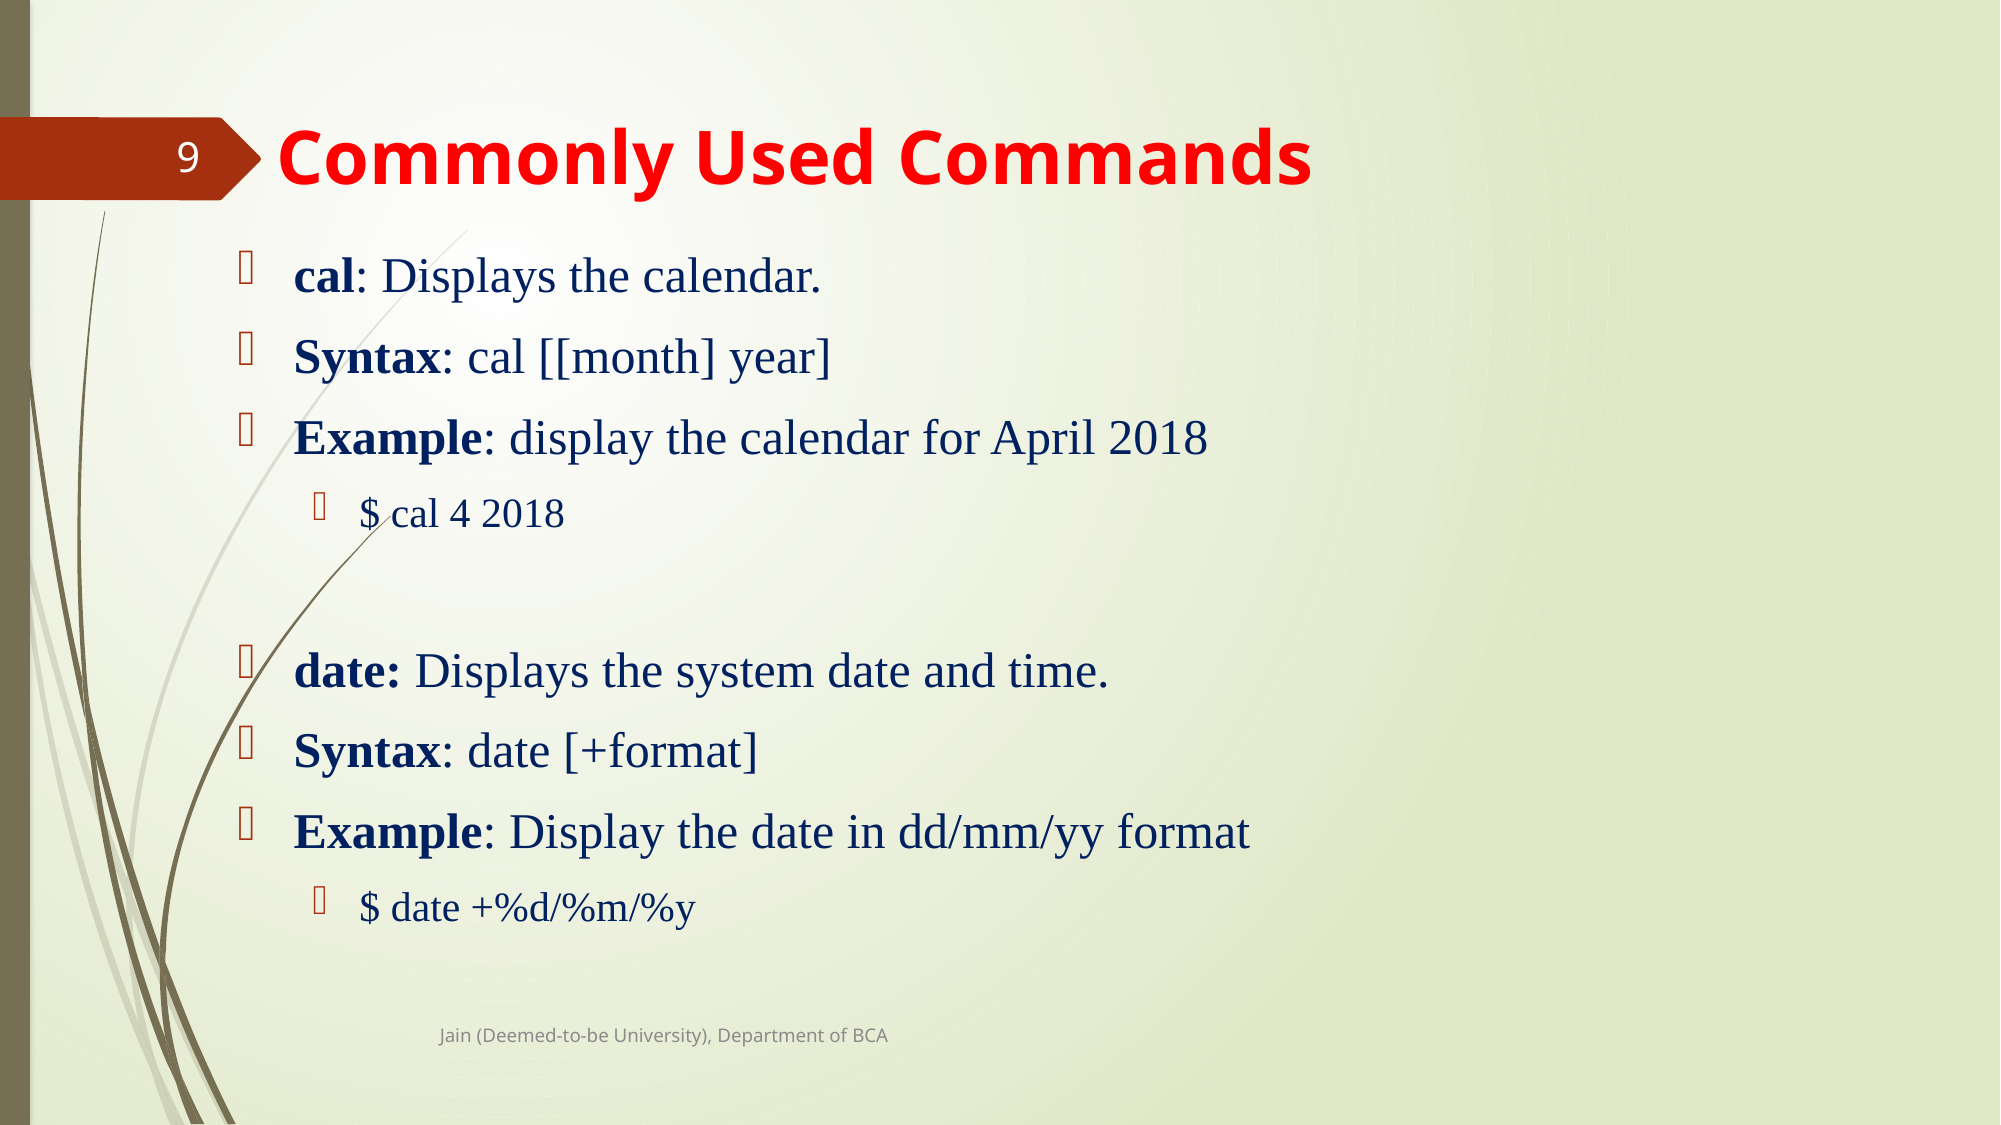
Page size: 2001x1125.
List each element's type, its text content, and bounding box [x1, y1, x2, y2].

title Commonly Used Commands [261, 102, 1888, 207]
footer Jain (Deemed-to-be University), Department of BCA [424, 1006, 1675, 1067]
slide_number 9 [87, 129, 216, 190]
list cal: Displays the calendar. Syntax: cal [[month] year] Example: display the calendar for April 2018 $ cal 4 2018 date: Displays the system date and time. Syntax: date [+format] Example: Display the date in dd/mm/yy format $ date +%d/%m/%y [222, 235, 1888, 970]
